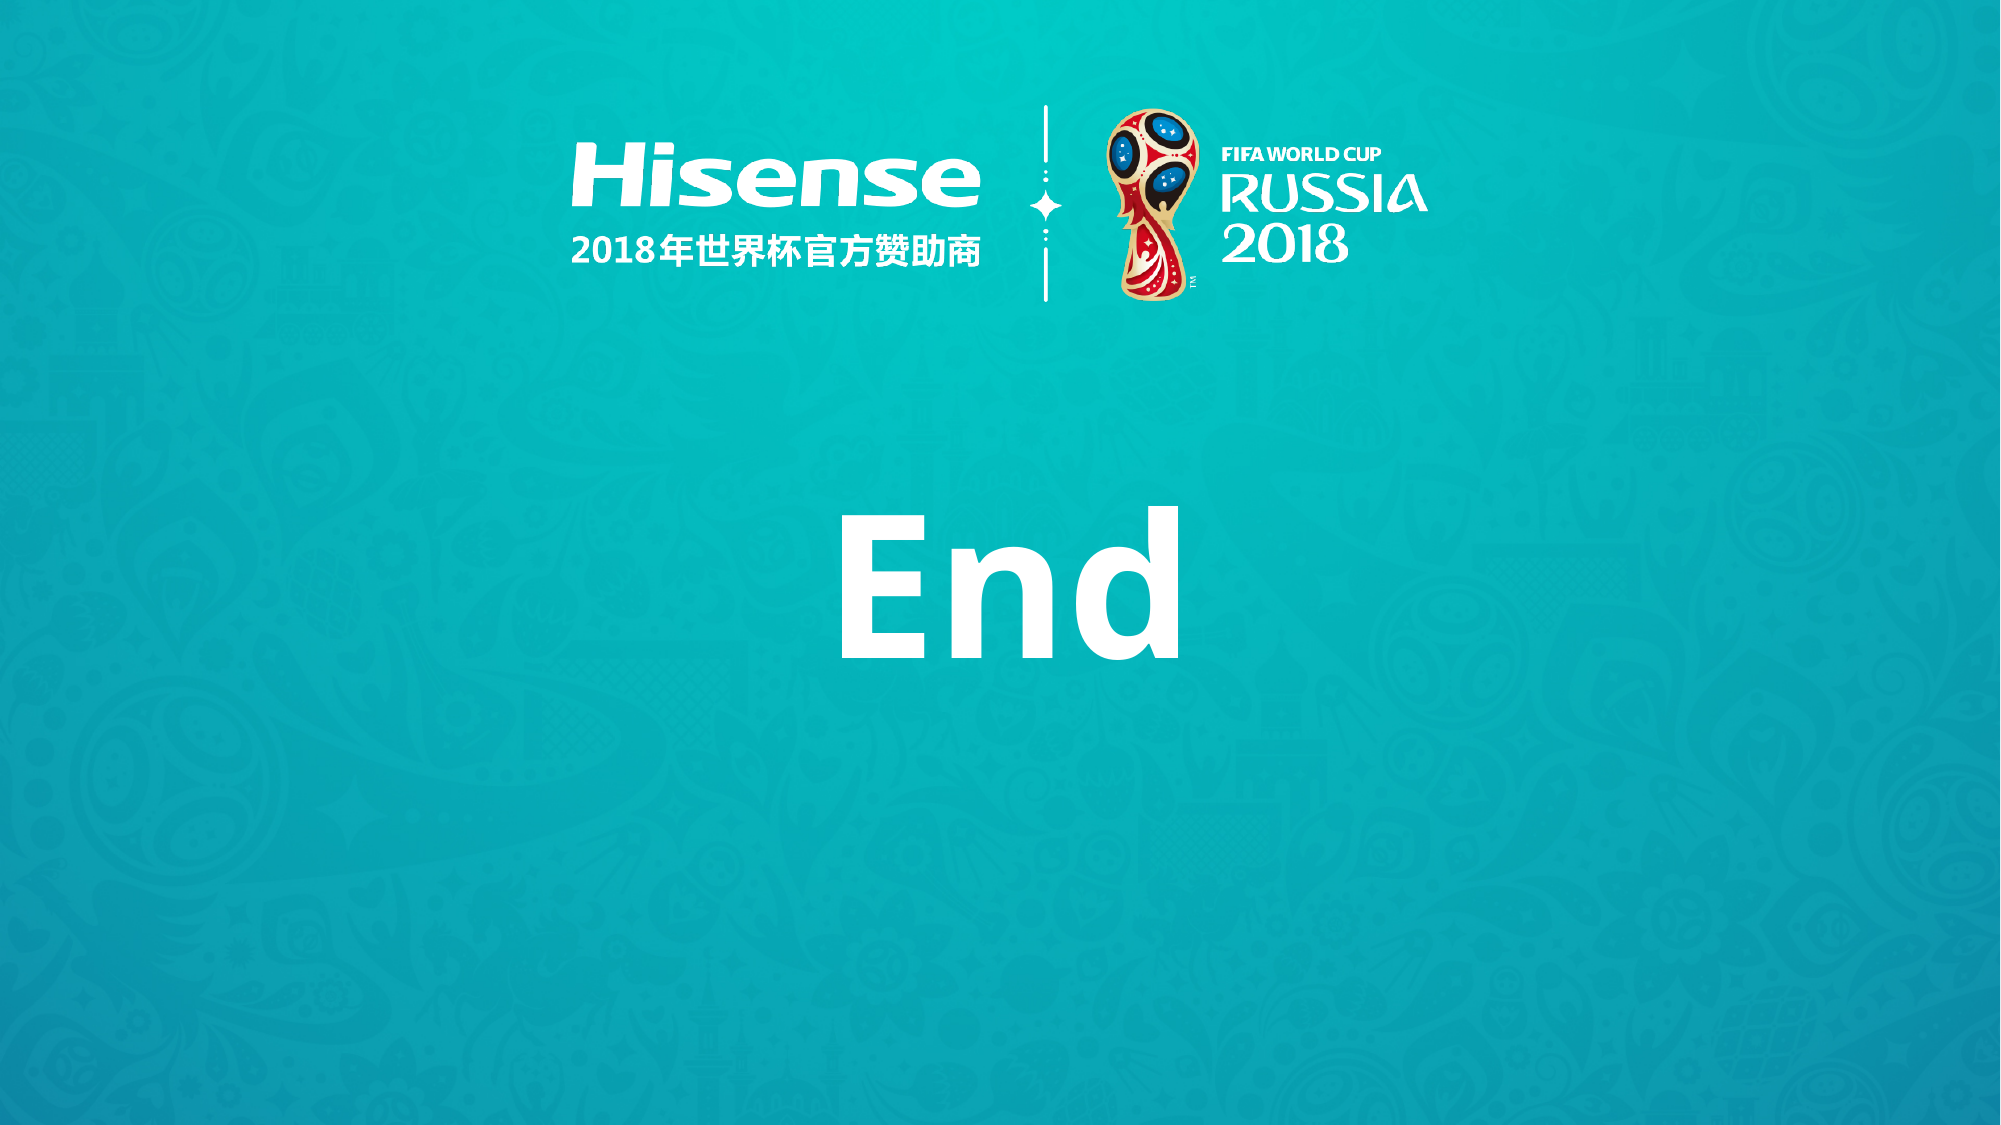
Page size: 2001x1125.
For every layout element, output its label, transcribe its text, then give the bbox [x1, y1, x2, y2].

text_box End [73, 379, 1945, 707]
picture [0, 0, 2001, 1125]
